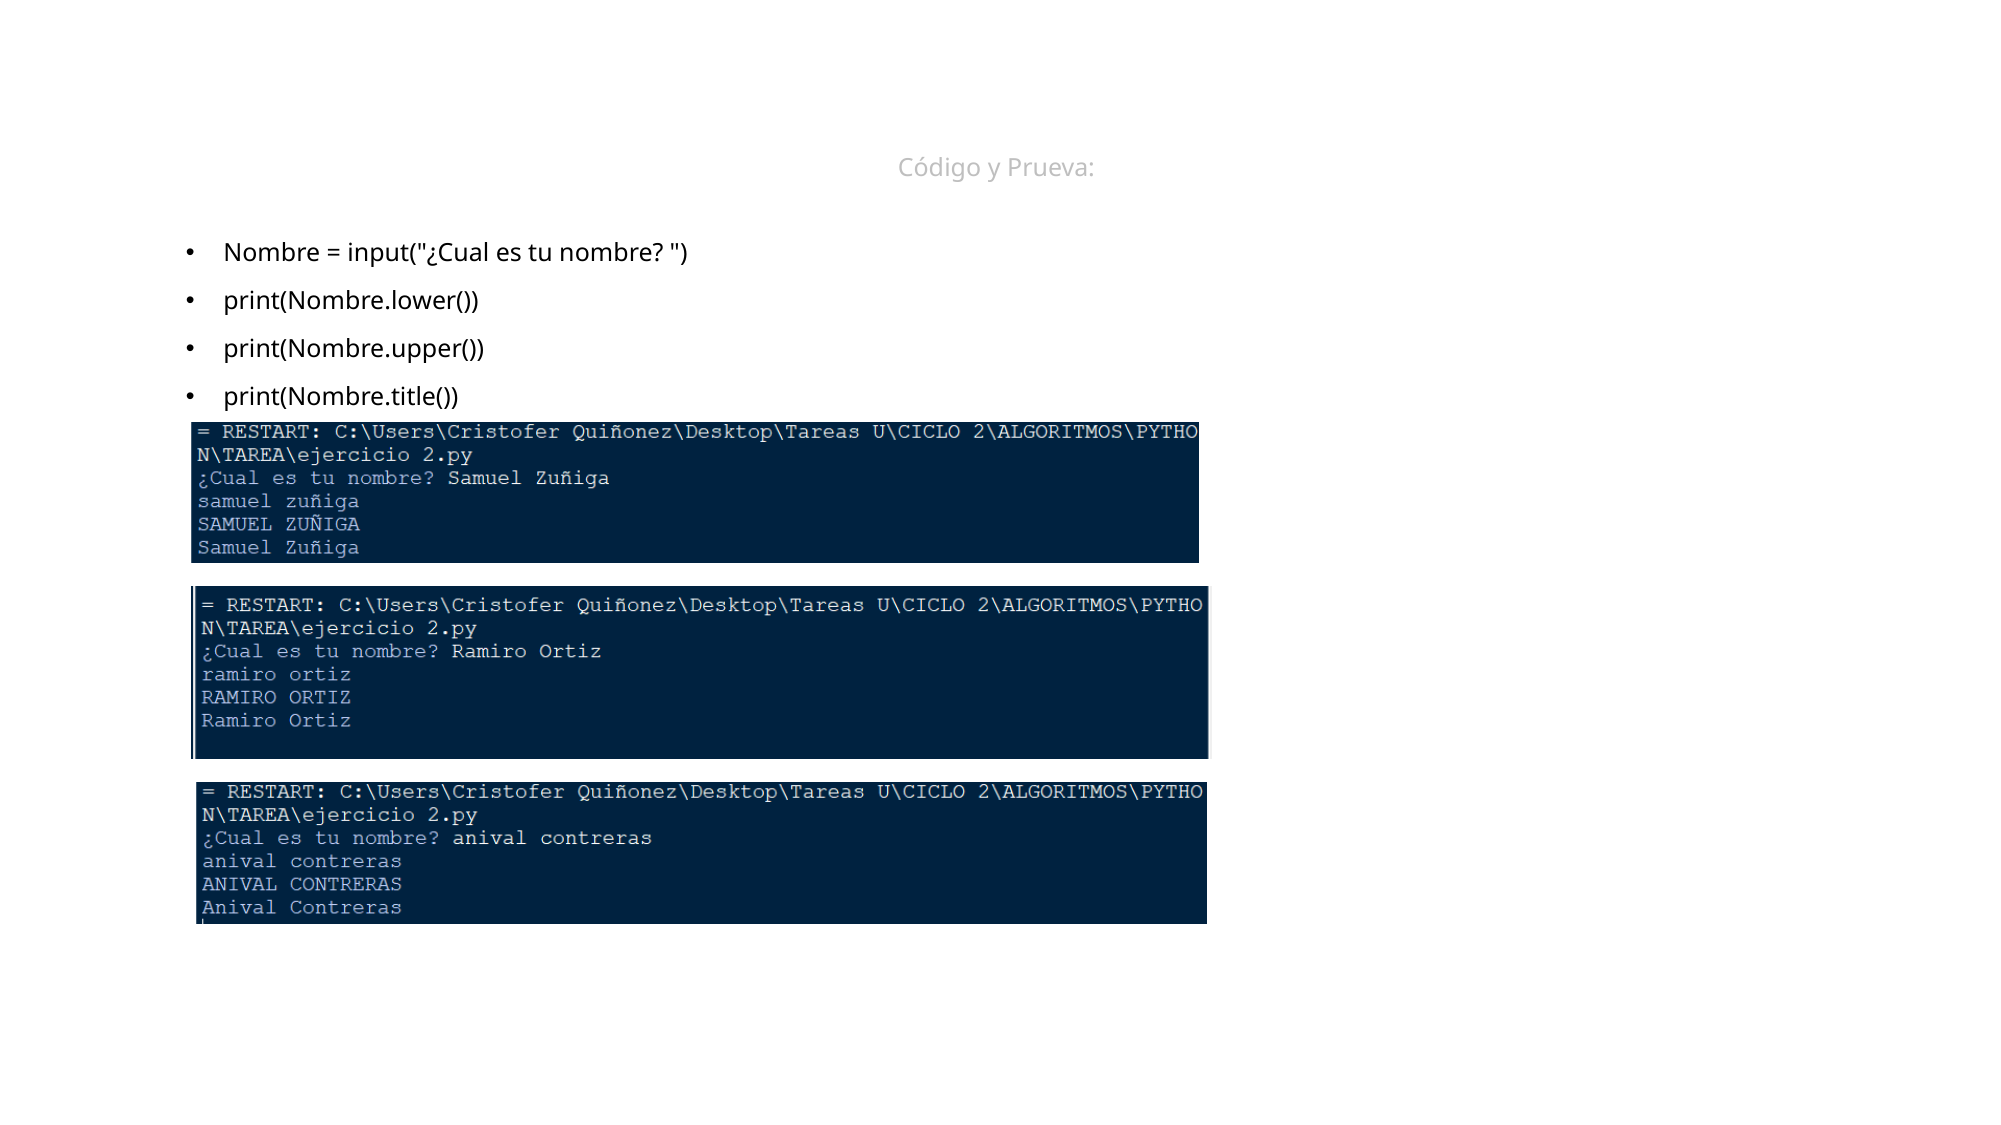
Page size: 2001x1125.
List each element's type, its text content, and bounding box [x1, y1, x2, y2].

title Código y Prueva: [137, 59, 1863, 278]
picture [195, 782, 1207, 924]
picture [191, 422, 1199, 563]
list Nombre = input("¿Cual es tu nombre? ") print(Nombre.lower()) print(Nombre.upper()) print(Nombre.title()) [170, 232, 779, 432]
picture [191, 586, 1212, 759]
